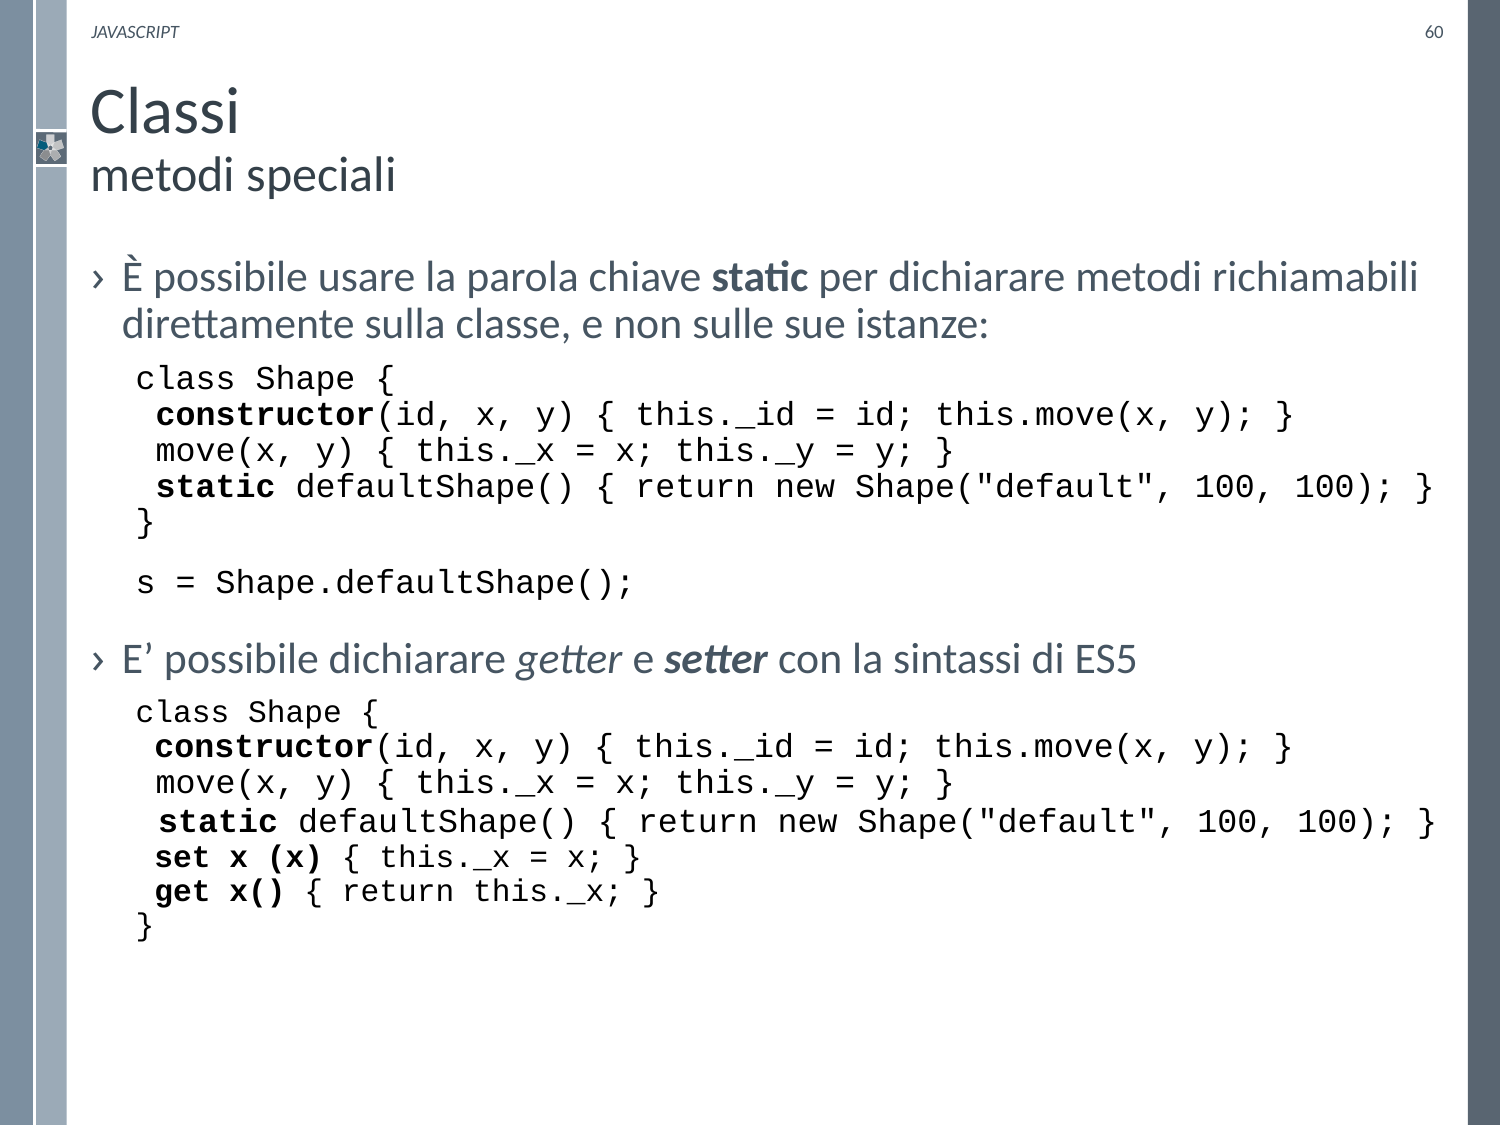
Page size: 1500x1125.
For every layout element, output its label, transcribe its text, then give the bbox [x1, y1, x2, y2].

picture [37, 134, 64, 161]
footer Javascript [76, 8, 566, 55]
slide_number 60 [1370, 8, 1459, 55]
title Classi metodi speciali [75, 68, 1459, 233]
list È possibile usare la parola chiave static per dichiarare metodi richiamabili direttamente sulla classe, e non sulle sue istanze: class Shape { constructor(id, x, y) { this._id = id; this.move(x, y); } move(x, y) { this._x = x; this._y = y; } static defaultShape() { return new Shape("default", 100, 100); } } s = Shape.defaultShape(); E’ possibile dichiarare getter e setter con la sintassi di ES5 class Shape { constructor(id, x, y) { this._id = id; this.move(x, y); } move(x, y) { this._x = x; this._y = y; } static defaultShape() { return new Shape("default", 100, 100); } set x (x) { this._x = x; } get x() { return this._x; } } [76, 246, 1459, 1106]
